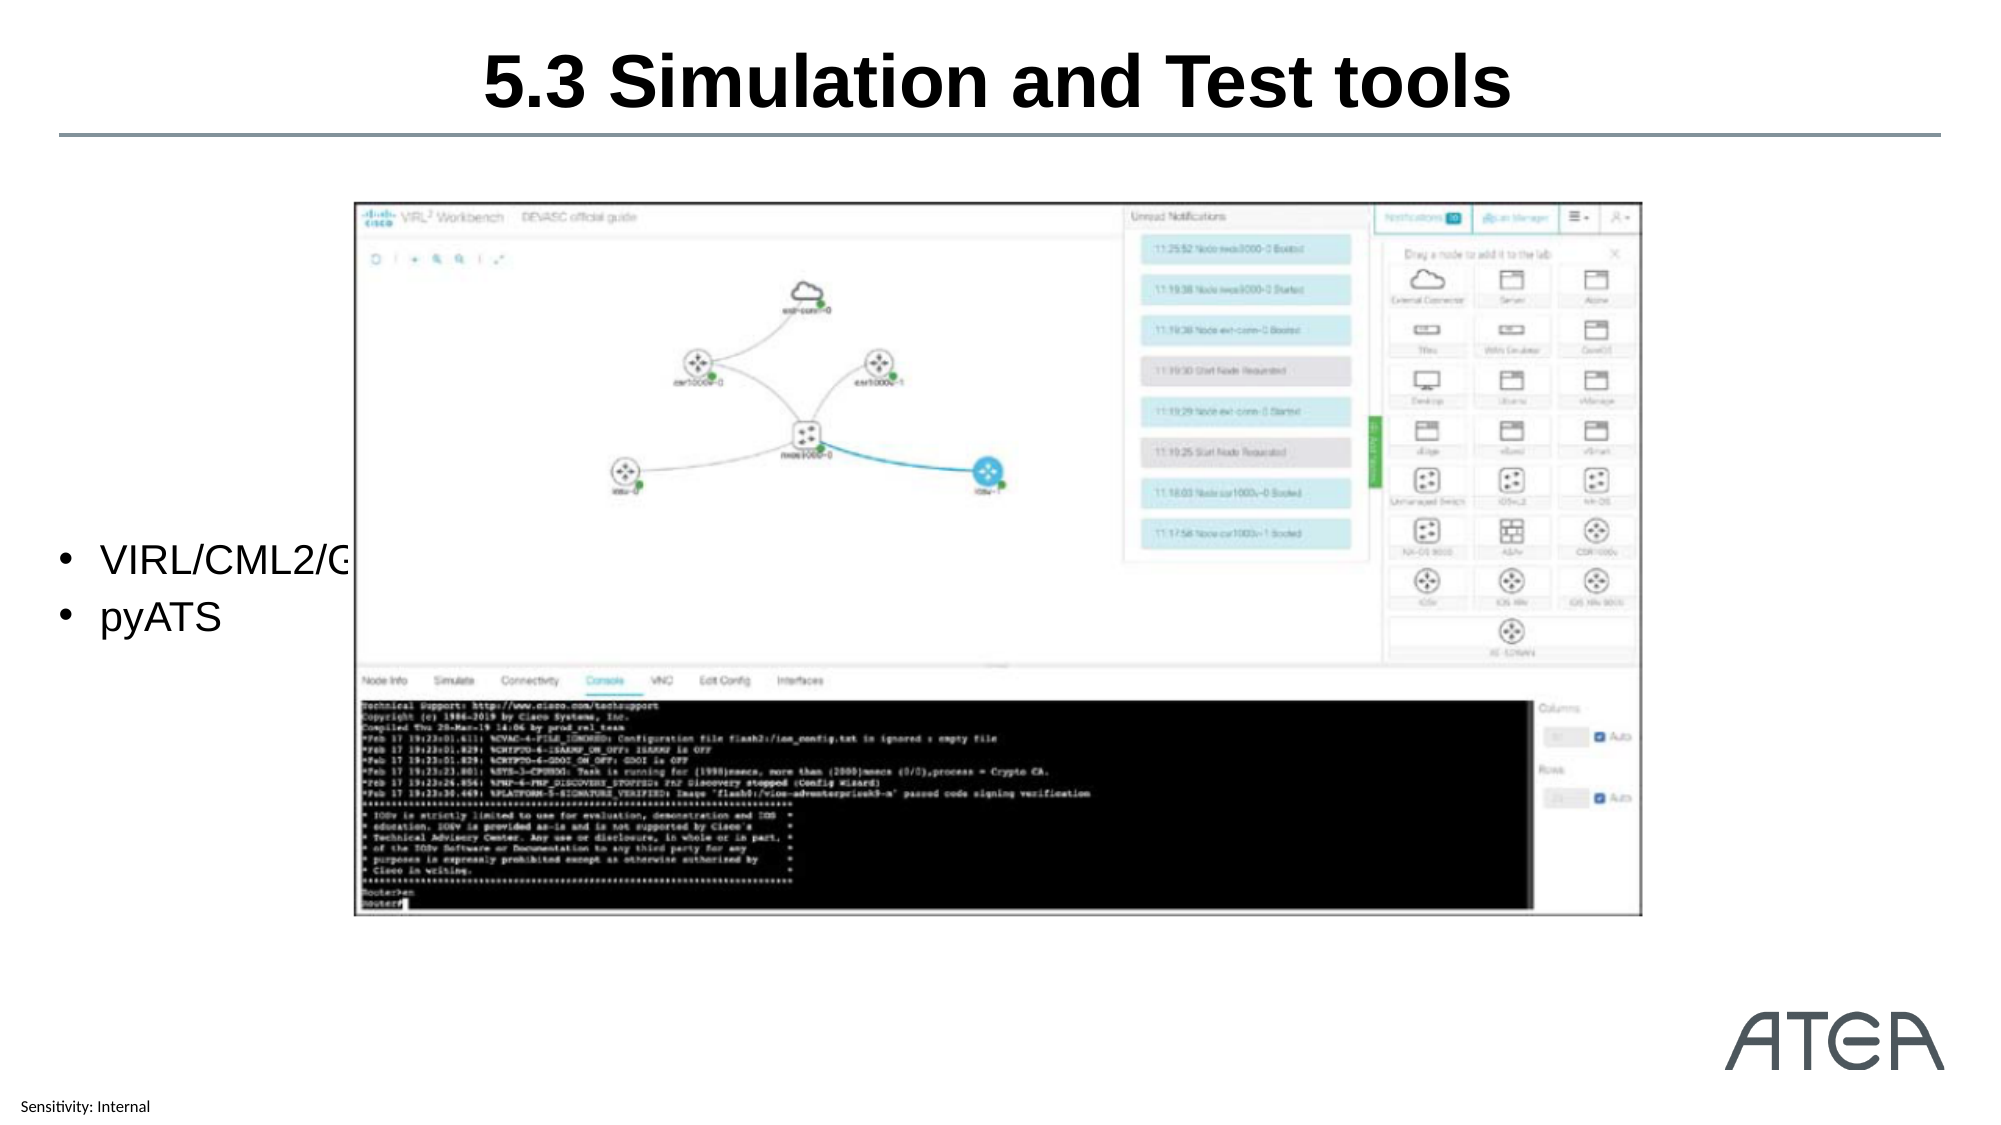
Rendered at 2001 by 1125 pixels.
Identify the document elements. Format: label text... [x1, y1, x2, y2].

title 5.3 Simulation and Test tools [56, 35, 1942, 135]
picture [348, 195, 1650, 930]
list VIRL/CML2/GNS3 pyATS [58, 134, 1942, 1038]
